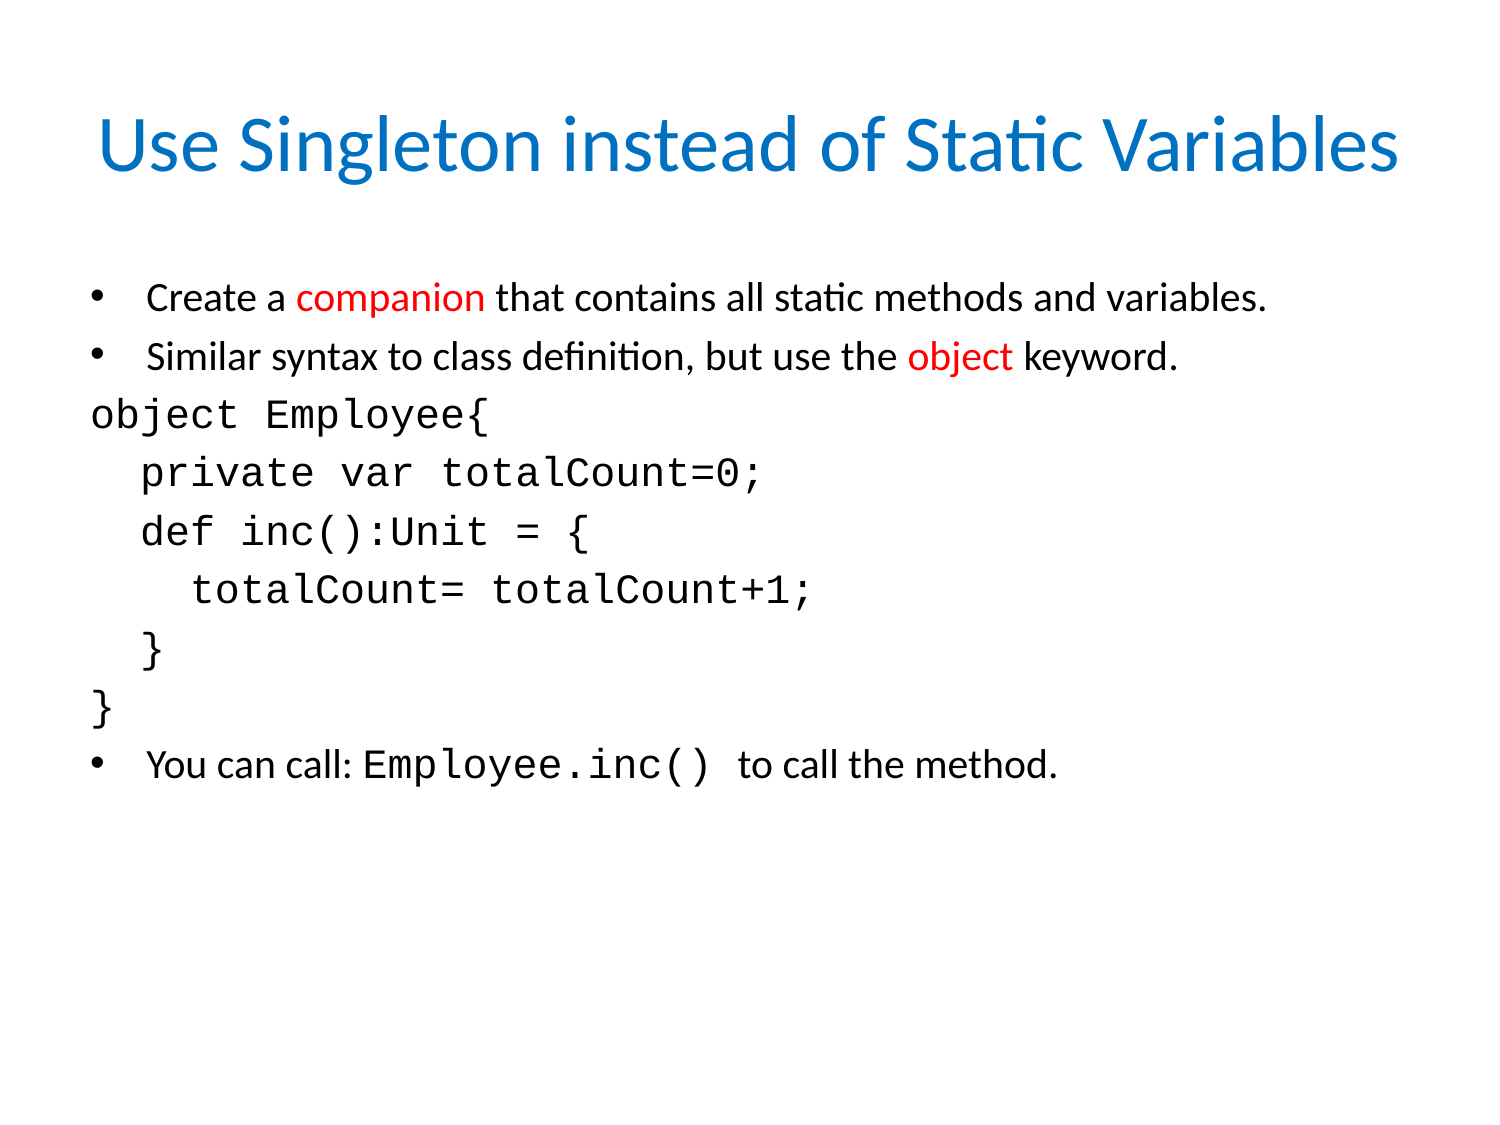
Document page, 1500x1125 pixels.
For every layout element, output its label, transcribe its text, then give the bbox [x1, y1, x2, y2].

list Create a companion that contains all static methods and variables. Similar syntax to class definition, but use the object keyword. object Employee{ private var totalCount=0; def inc():Unit = { totalCount= totalCount+1; } } You can call: Employee.inc() to call the method. [75, 262, 1425, 1005]
title Use Singleton instead of Static Variables [75, 45, 1425, 233]
